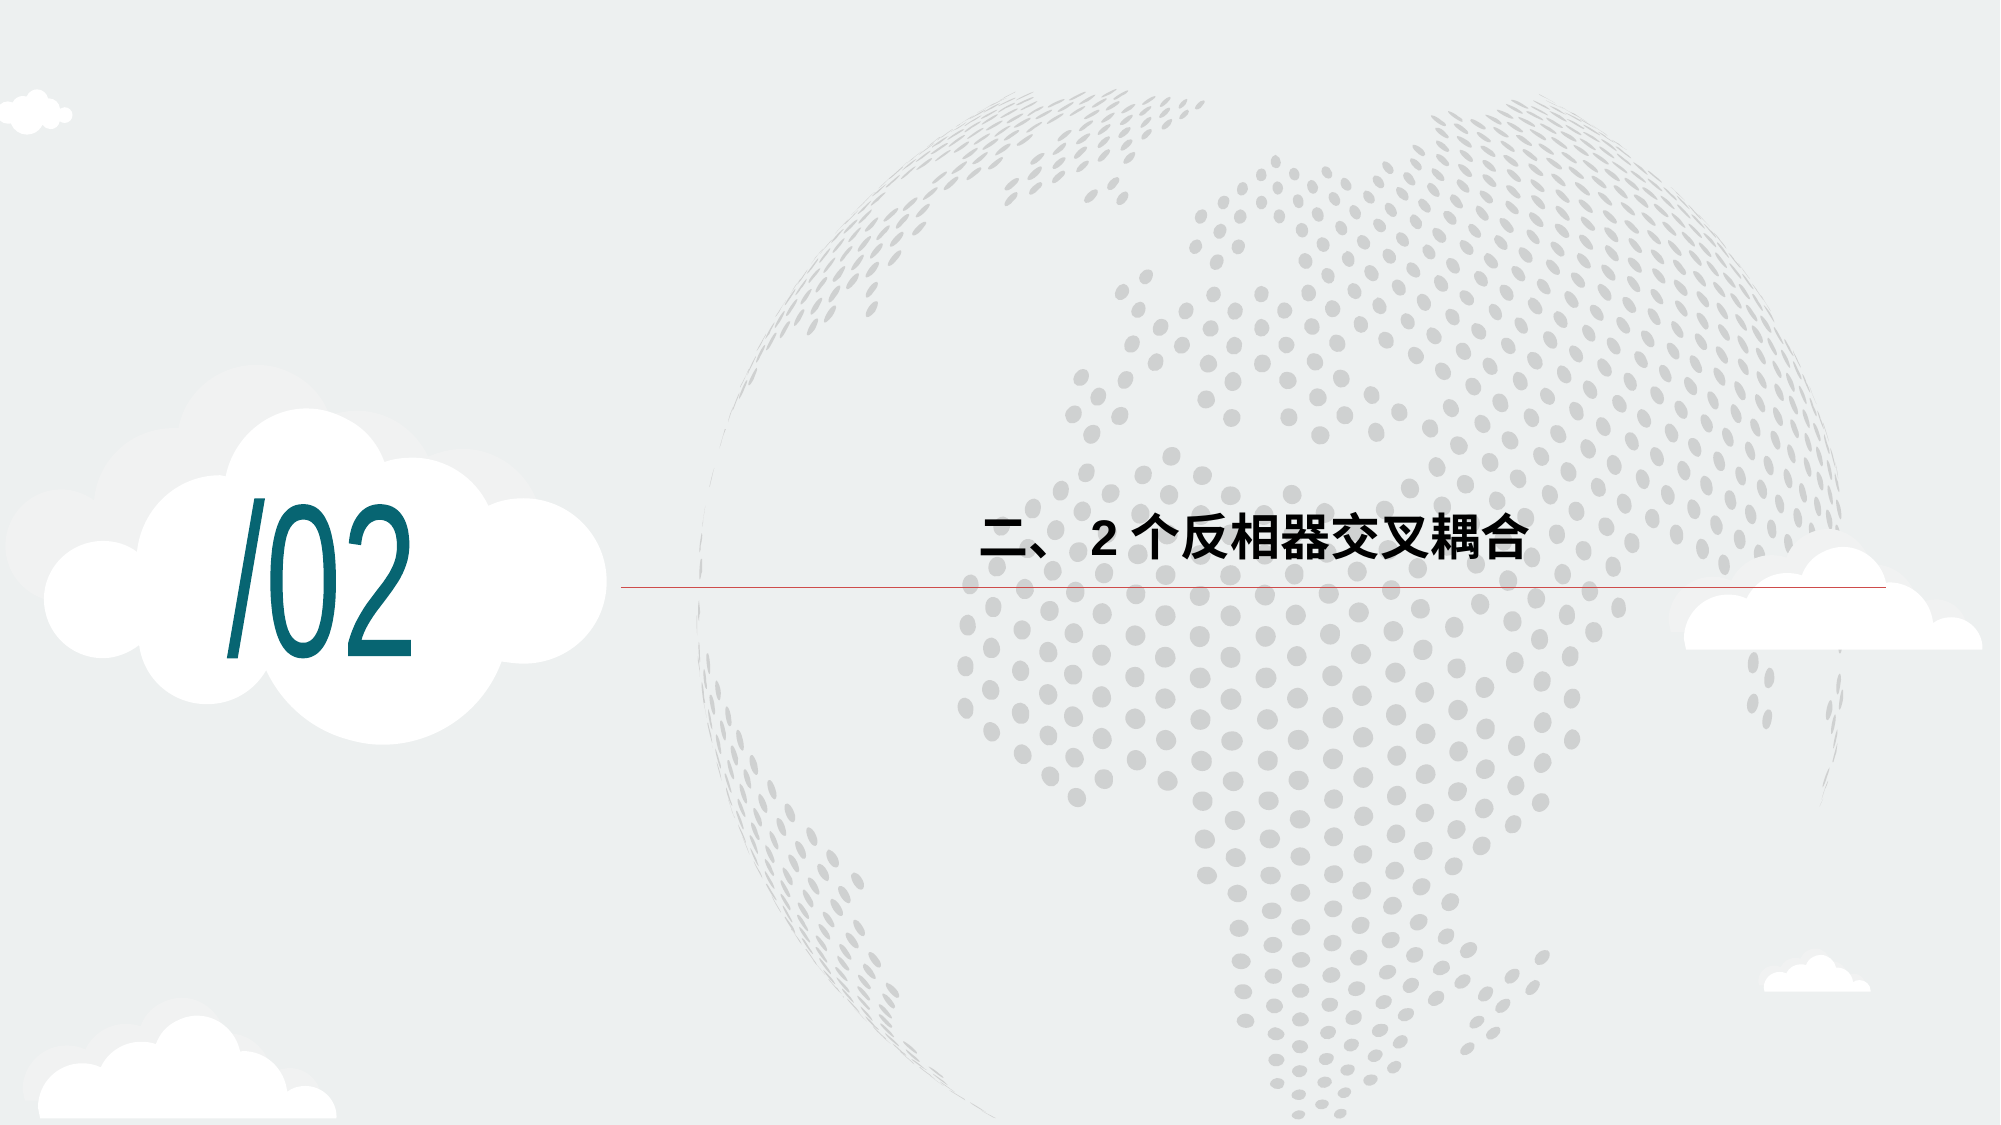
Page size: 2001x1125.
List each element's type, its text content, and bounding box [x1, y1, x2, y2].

title 二、2个反相器交叉耦合 [620, 435, 1888, 574]
